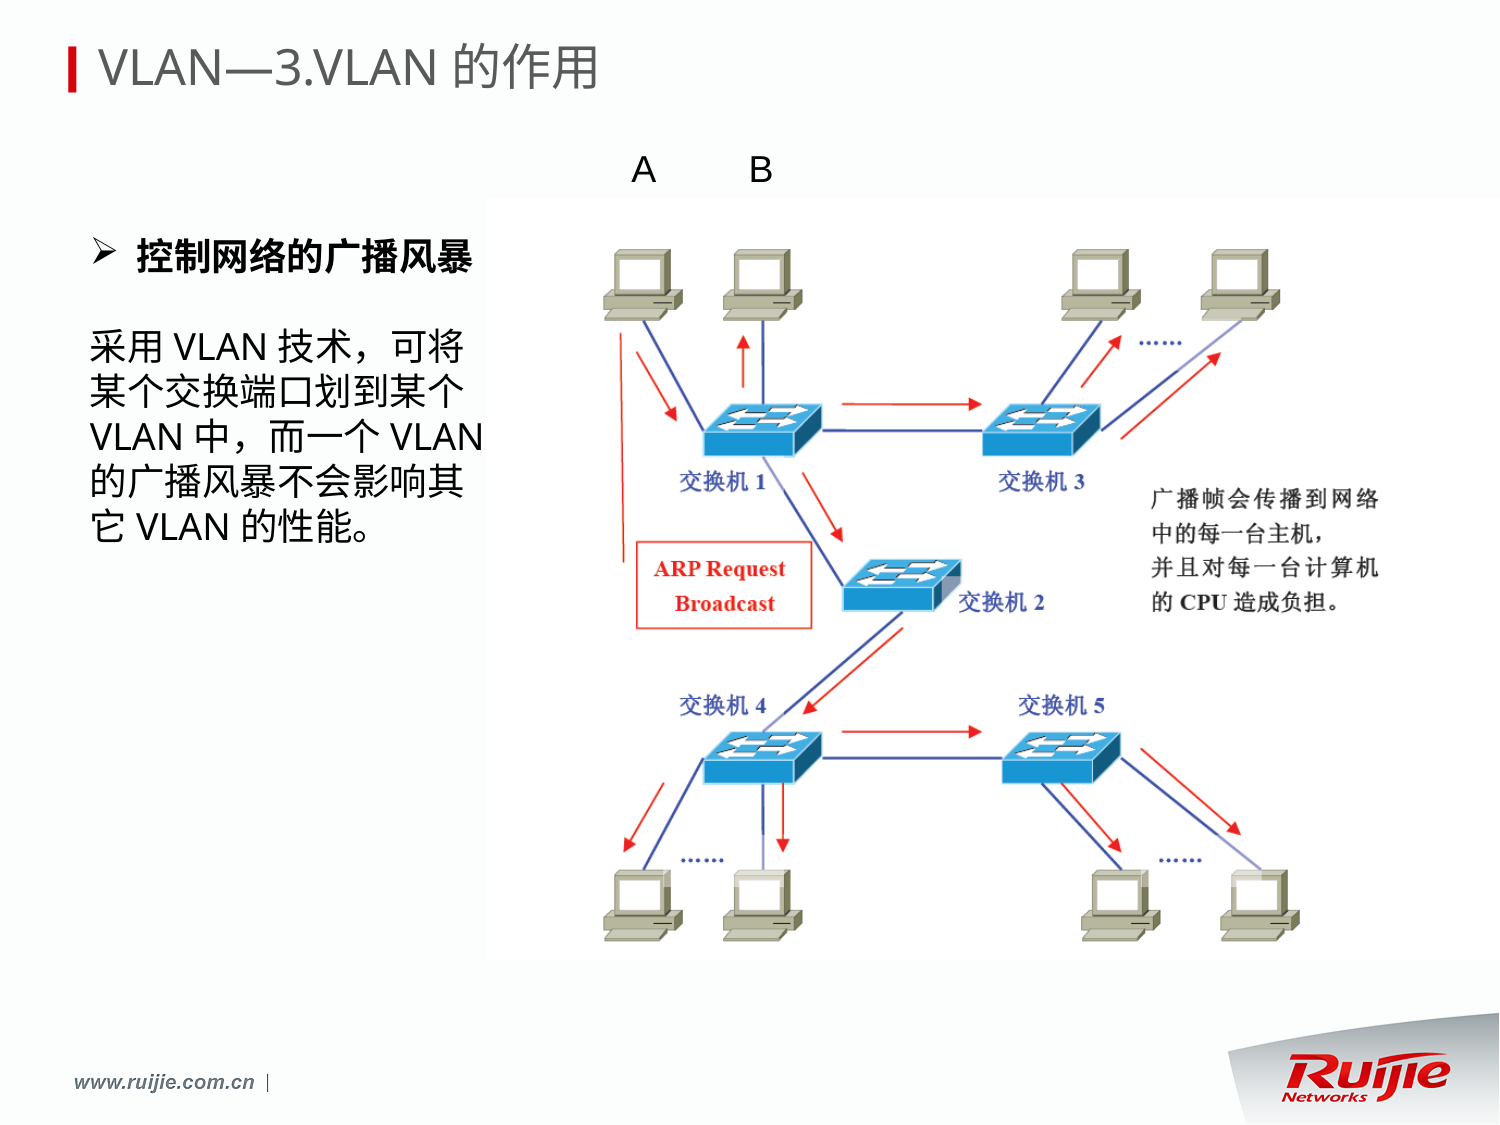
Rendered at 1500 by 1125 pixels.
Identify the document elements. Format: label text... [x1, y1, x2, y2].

text_box A B [562, 137, 838, 196]
picture [0, 0, 1500, 1125]
title VLAN—3.VLAN的作用 [82, 21, 1384, 110]
text_box 控制网络的广播风暴 采用VLAN技术，可将某个交换端口划到某个VLAN中，而一个VLAN的广播风暴不会影响其它VLAN的性能。 [0, 226, 482, 556]
